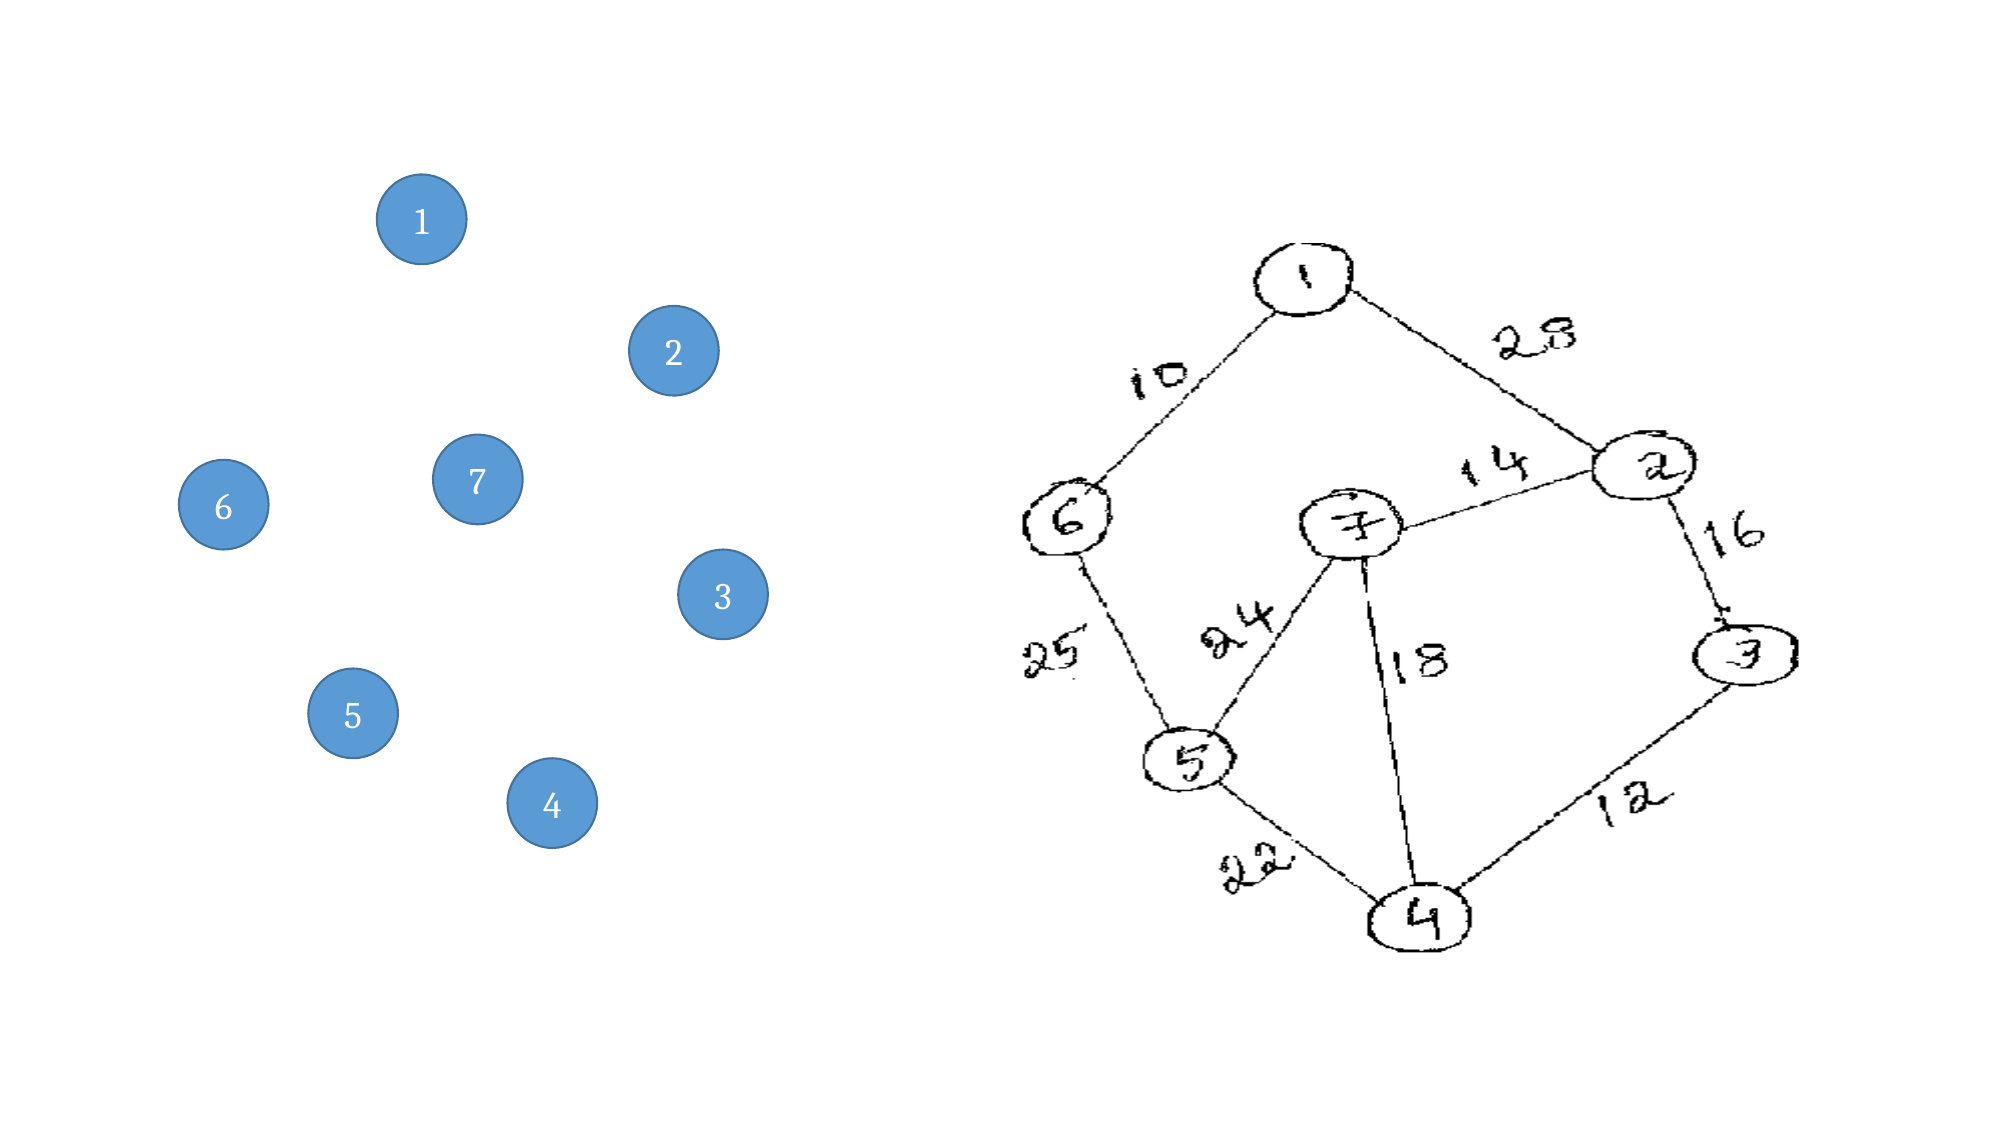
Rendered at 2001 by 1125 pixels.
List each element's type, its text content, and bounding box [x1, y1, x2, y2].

text_box 3 [677, 548, 769, 641]
text_box 2 [628, 304, 720, 397]
text_box 1 [375, 173, 468, 266]
text_box 7 [431, 433, 524, 526]
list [971, 243, 1823, 958]
text_box 4 [506, 757, 599, 850]
text_box 5 [307, 667, 400, 760]
text_box 6 [177, 458, 270, 551]
